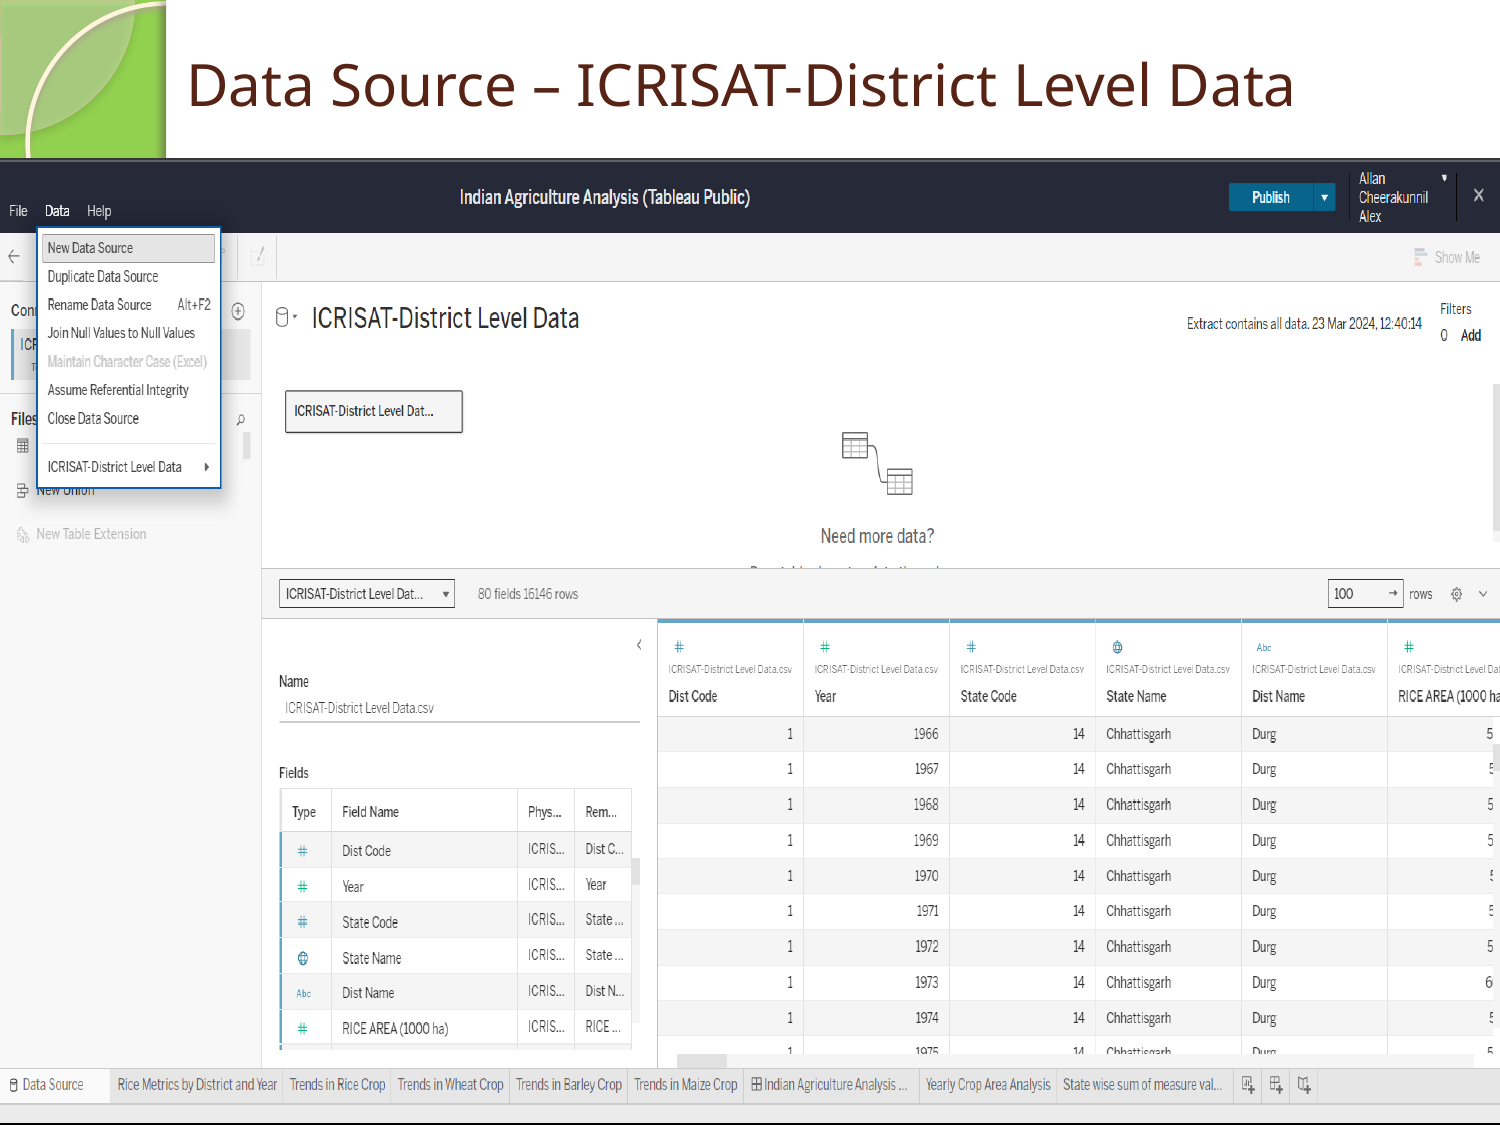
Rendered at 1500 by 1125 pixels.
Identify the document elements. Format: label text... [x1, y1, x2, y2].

picture [0, 158, 1500, 1125]
title Data Source – ICRISAT-District Level Data [171, 7, 1402, 154]
